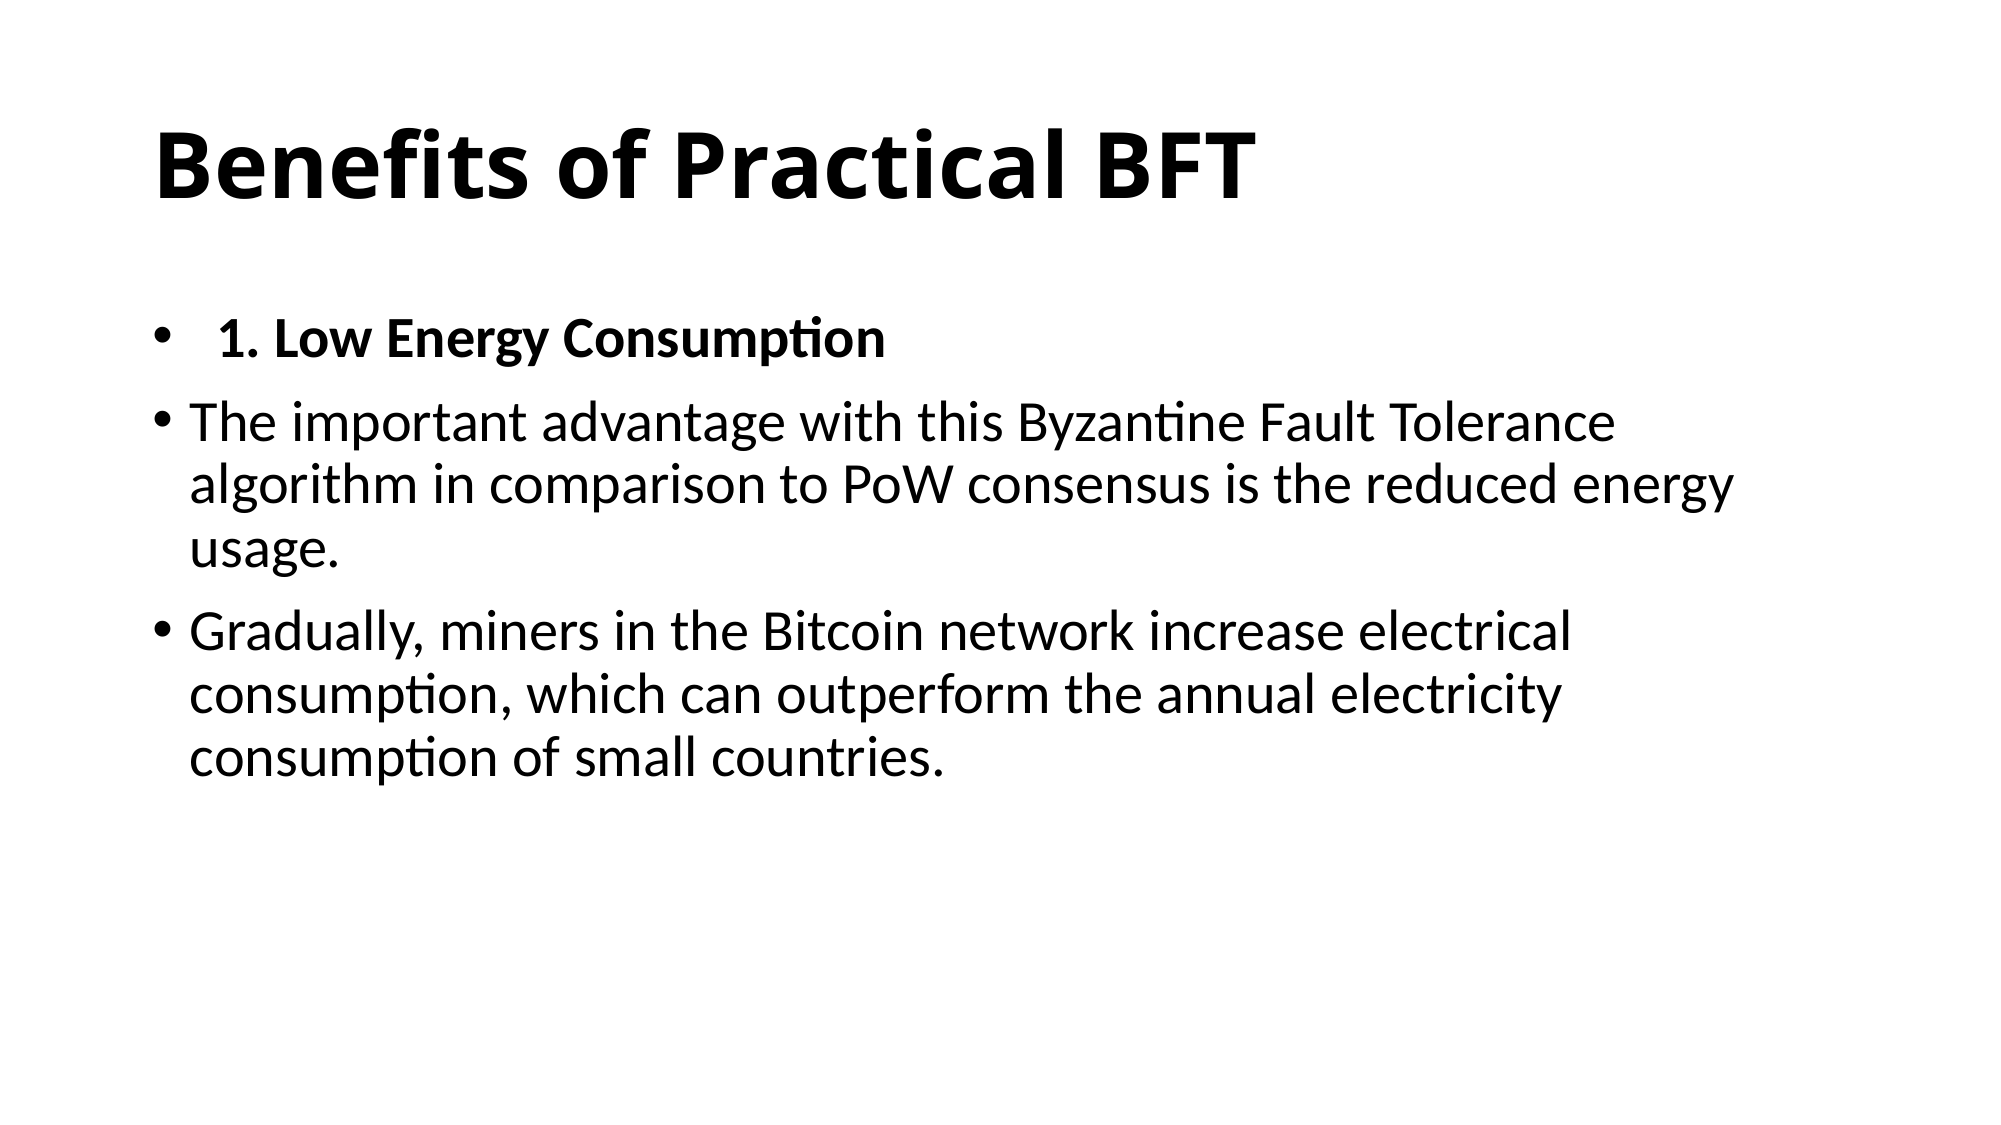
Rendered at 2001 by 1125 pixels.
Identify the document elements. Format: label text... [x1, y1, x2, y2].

title Benefits of Practical BFT [137, 59, 1863, 278]
list 1. Low Energy Consumption The important advantage with this Byzantine Fault Tolerance algorithm in comparison to PoW consensus is the reduced energy usage. Gradually, miners in the Bitcoin network increase electrical consumption, which can outperform the annual electricity consumption of small countries. [137, 299, 1863, 1014]
